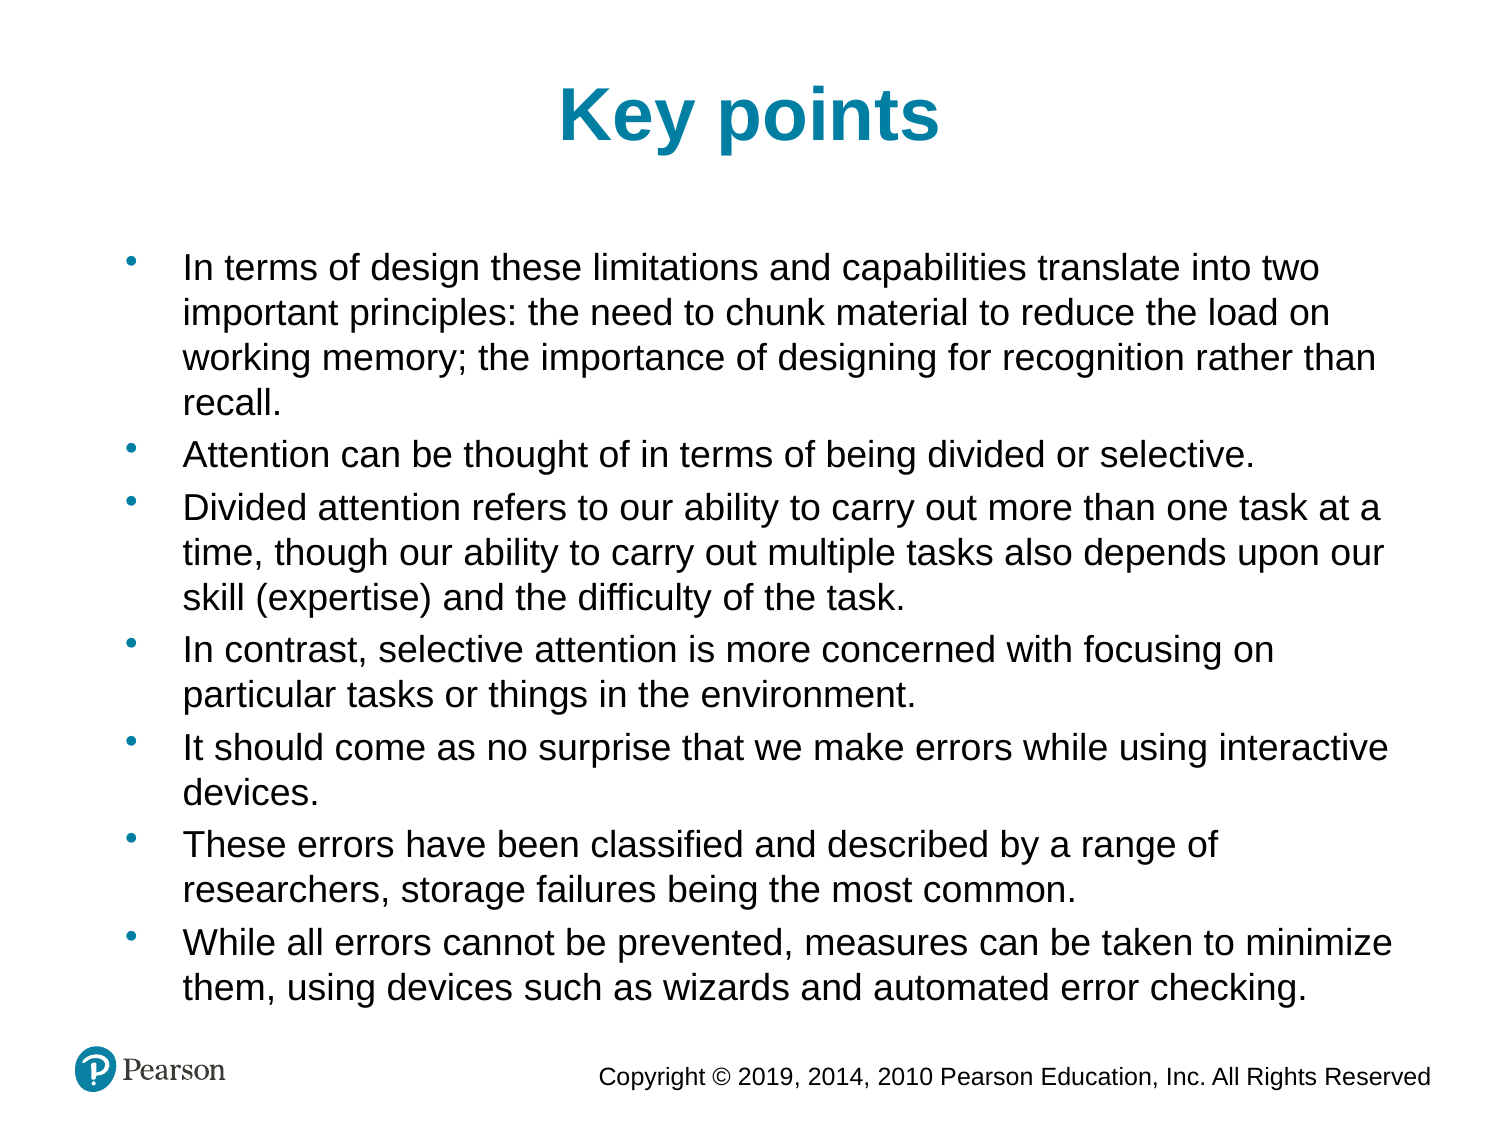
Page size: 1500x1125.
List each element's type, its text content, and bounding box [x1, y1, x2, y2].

list In terms of design these limitations and capabilities translate into two important principles: the need to chunk material to reduce the load on working memory; the importance of designing for recognition rather than recall. Attention can be thought of in terms of being divided or selective. Divided attention refers to our ability to carry out more than one task at a time, though our ability to carry out multiple tasks also depends upon our skill (expertise) and the difficulty of the task. In contrast, selective attention is more concerned with focusing on particular tasks or things in the environment. It should come as no surprise that we make errors while using interactive devices. These errors have been classified and described by a range of researchers, storage failures being the most common. While all errors cannot be prevented, measures can be taken to minimize them, using devices such as wizards and automated error checking. [110, 235, 1440, 1022]
title Key points [103, 68, 1397, 154]
